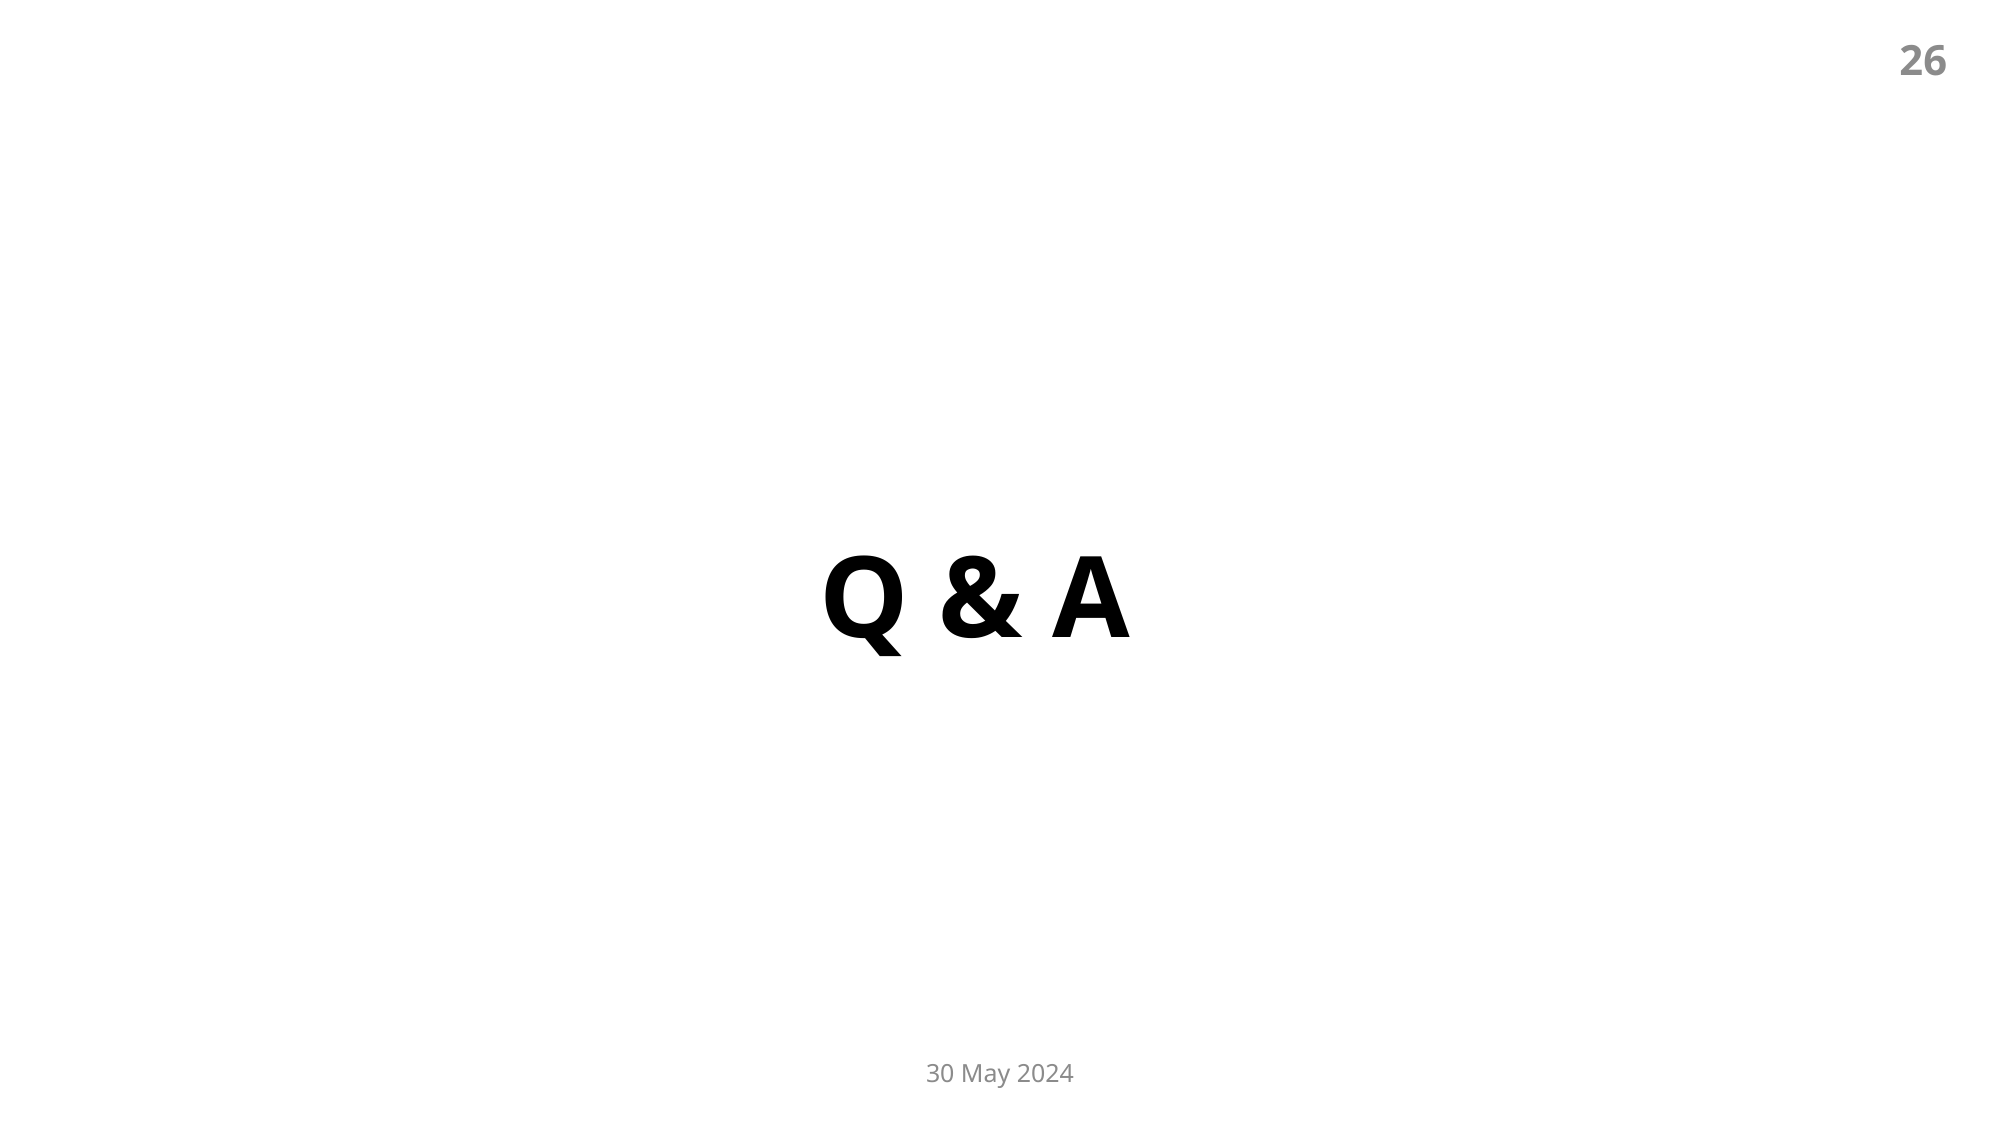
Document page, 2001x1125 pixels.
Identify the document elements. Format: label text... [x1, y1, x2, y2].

text_box Q & A [210, 292, 1740, 668]
footer 30 May 2024 [662, 1042, 1338, 1103]
text_box 26 [1512, 28, 1963, 89]
